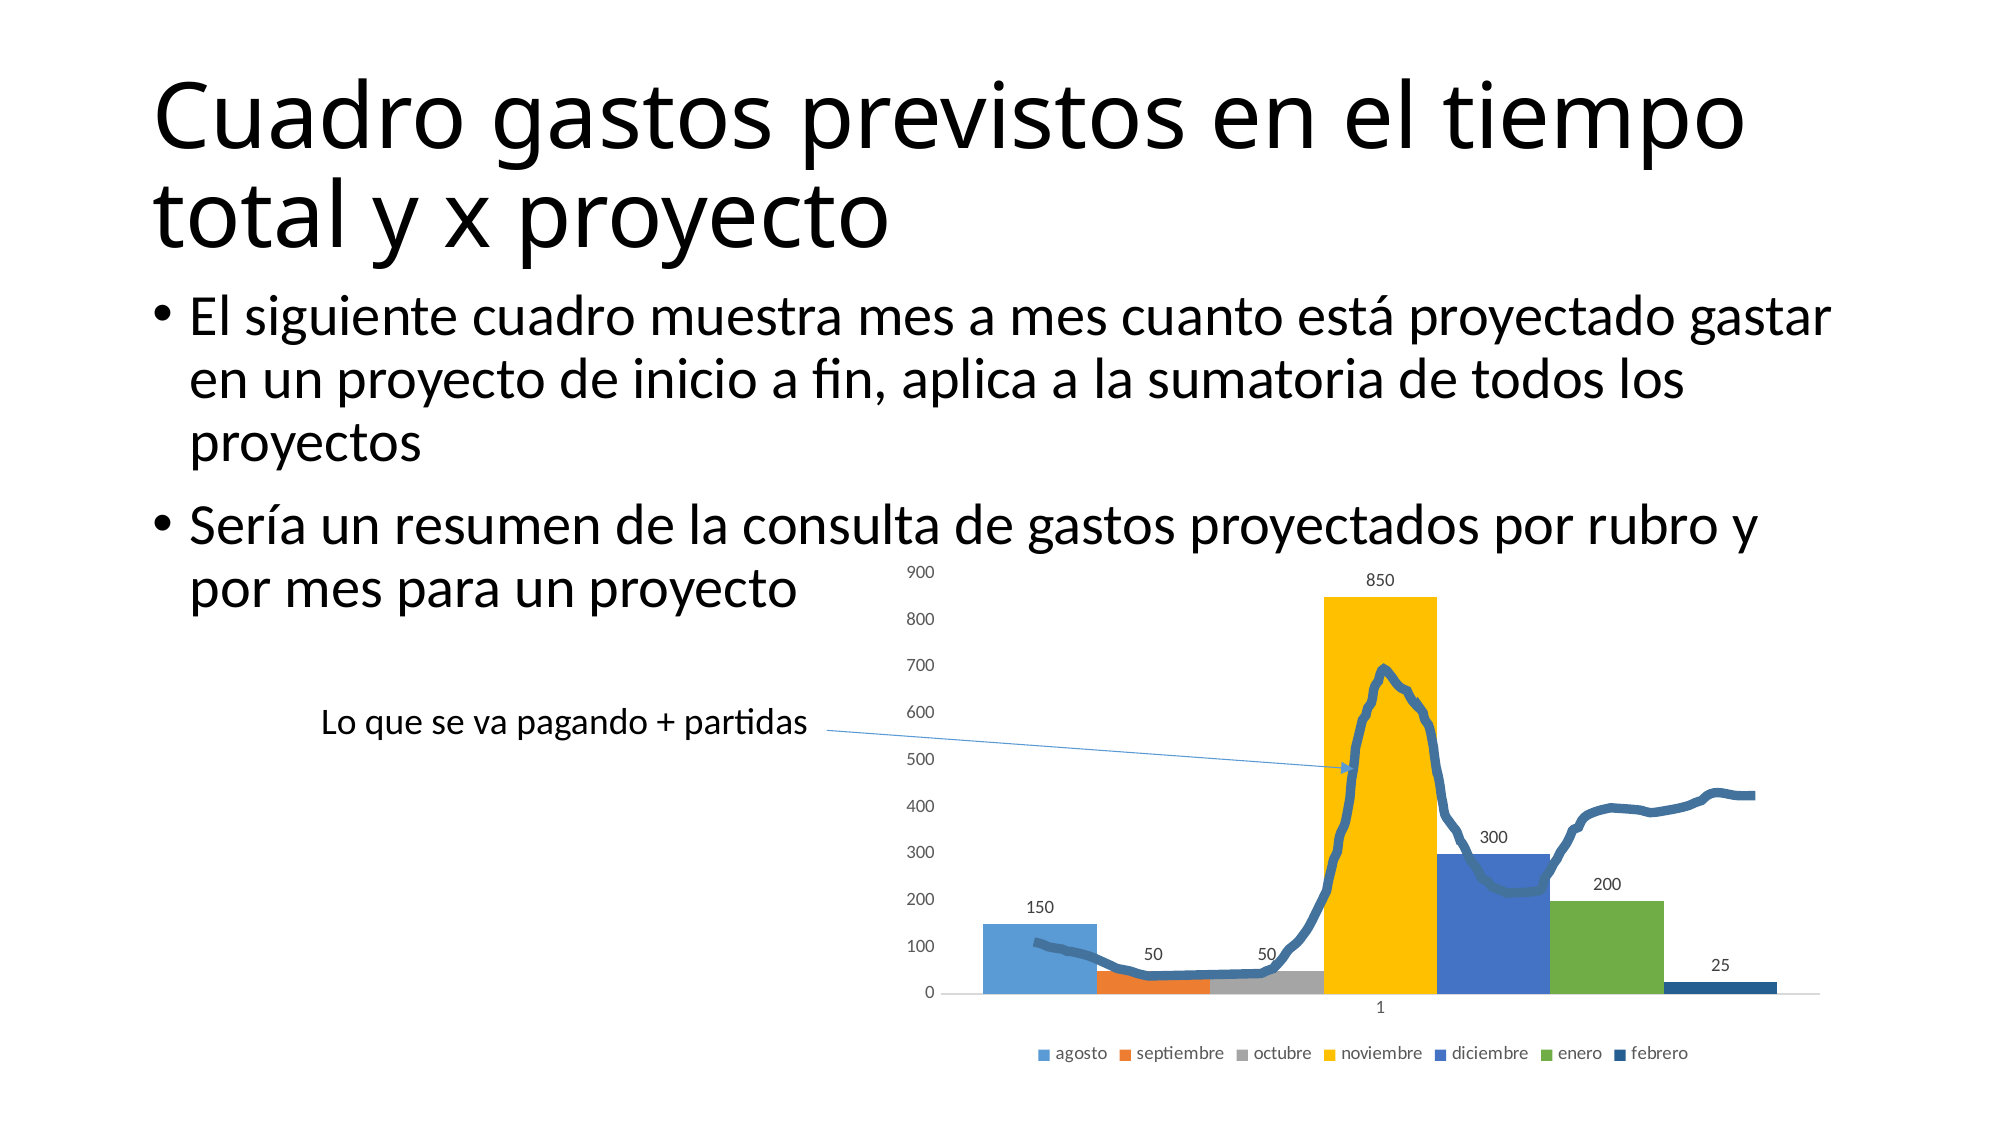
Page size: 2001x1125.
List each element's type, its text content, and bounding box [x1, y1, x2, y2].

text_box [826, 730, 1354, 769]
title Cuadro gastos previstos en el tiempo total y x proyecto [137, 59, 1863, 277]
text_box Lo que se va pagando + partidas [306, 689, 824, 750]
chart [887, 554, 1840, 1071]
list El siguiente cuadro muestra mes a mes cuanto está proyectado gastar en un proyecto de inicio a fin, aplica a la sumatoria de todos los proyectos Sería un resumen de la consulta de gastos proyectados por rubro y por mes para un proyecto [137, 277, 1863, 992]
